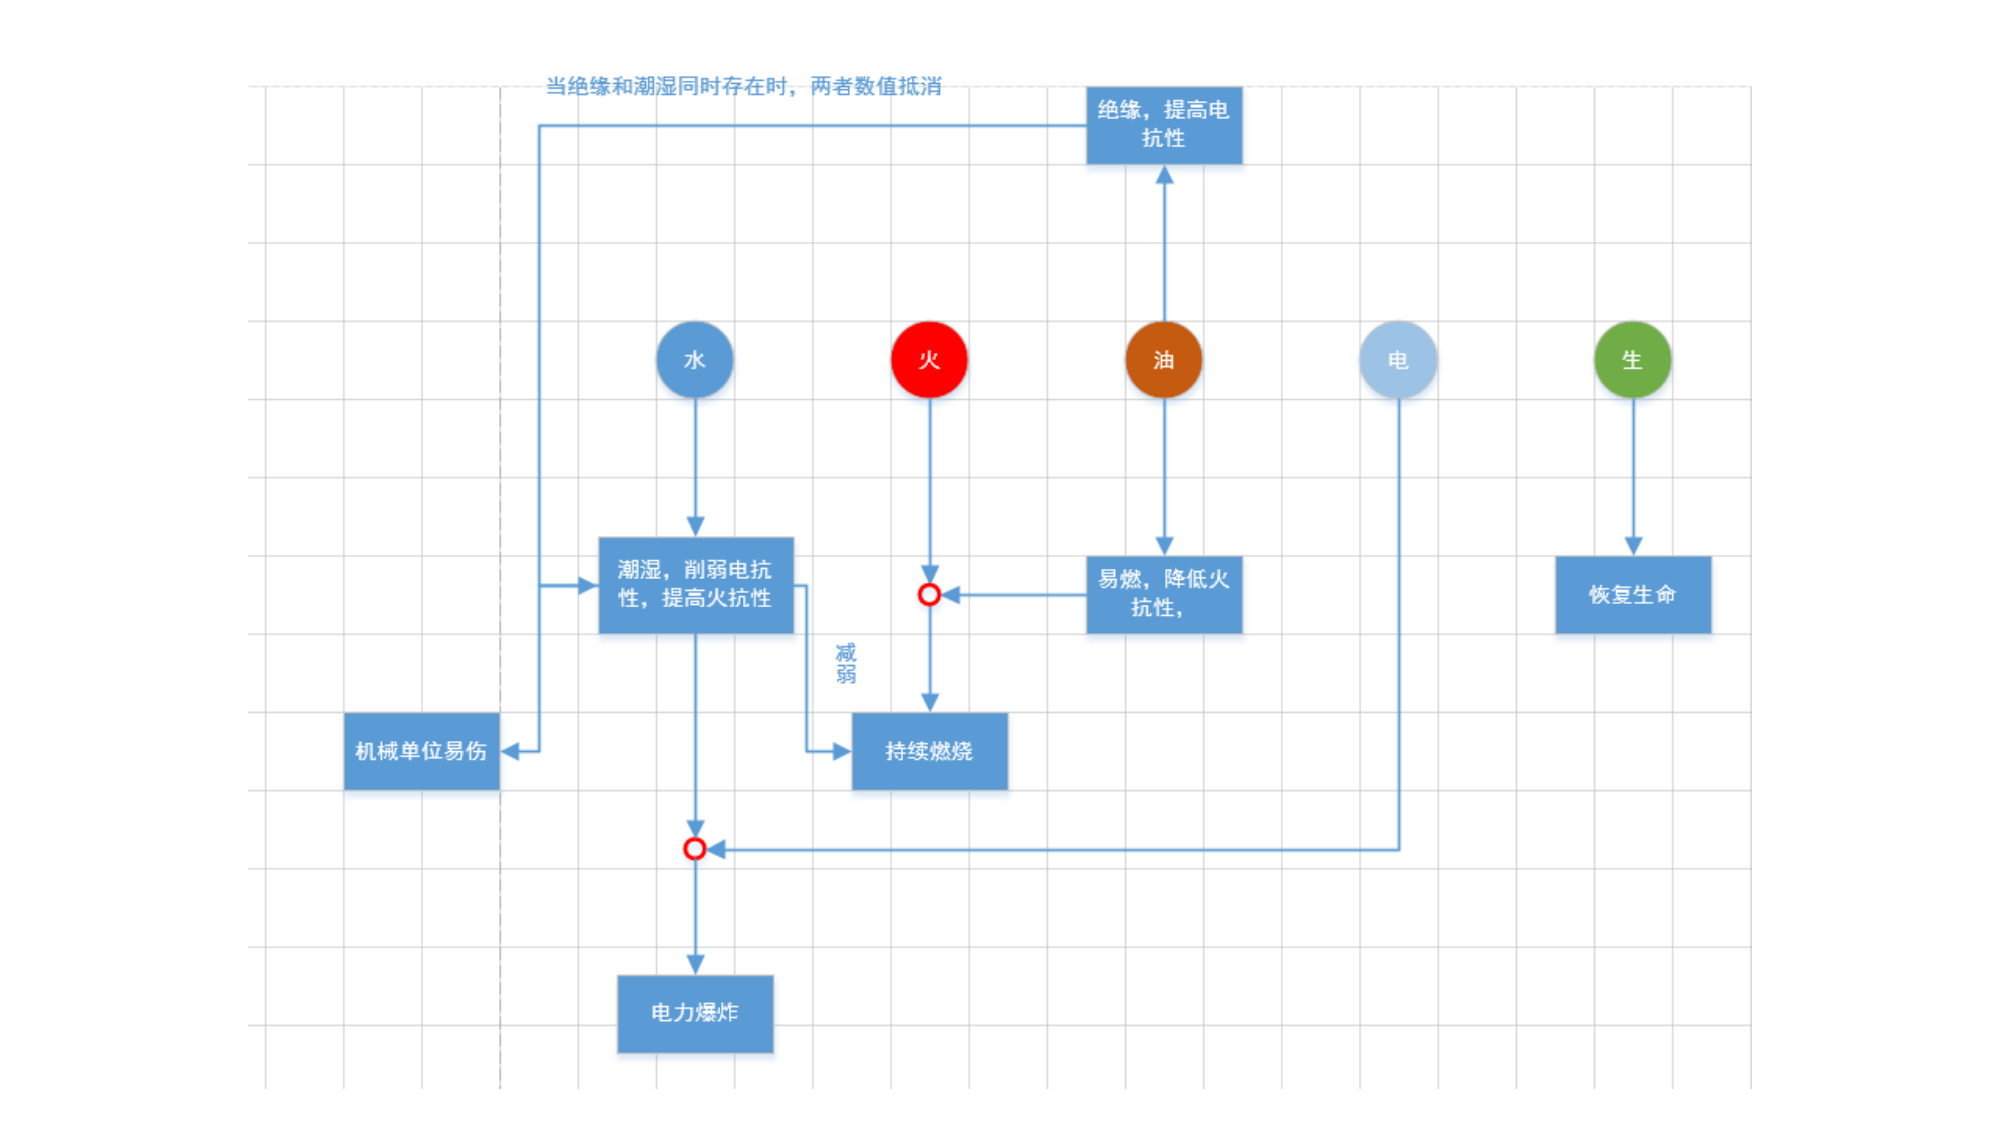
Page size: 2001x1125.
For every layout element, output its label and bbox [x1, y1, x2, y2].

picture [248, 36, 1752, 1089]
